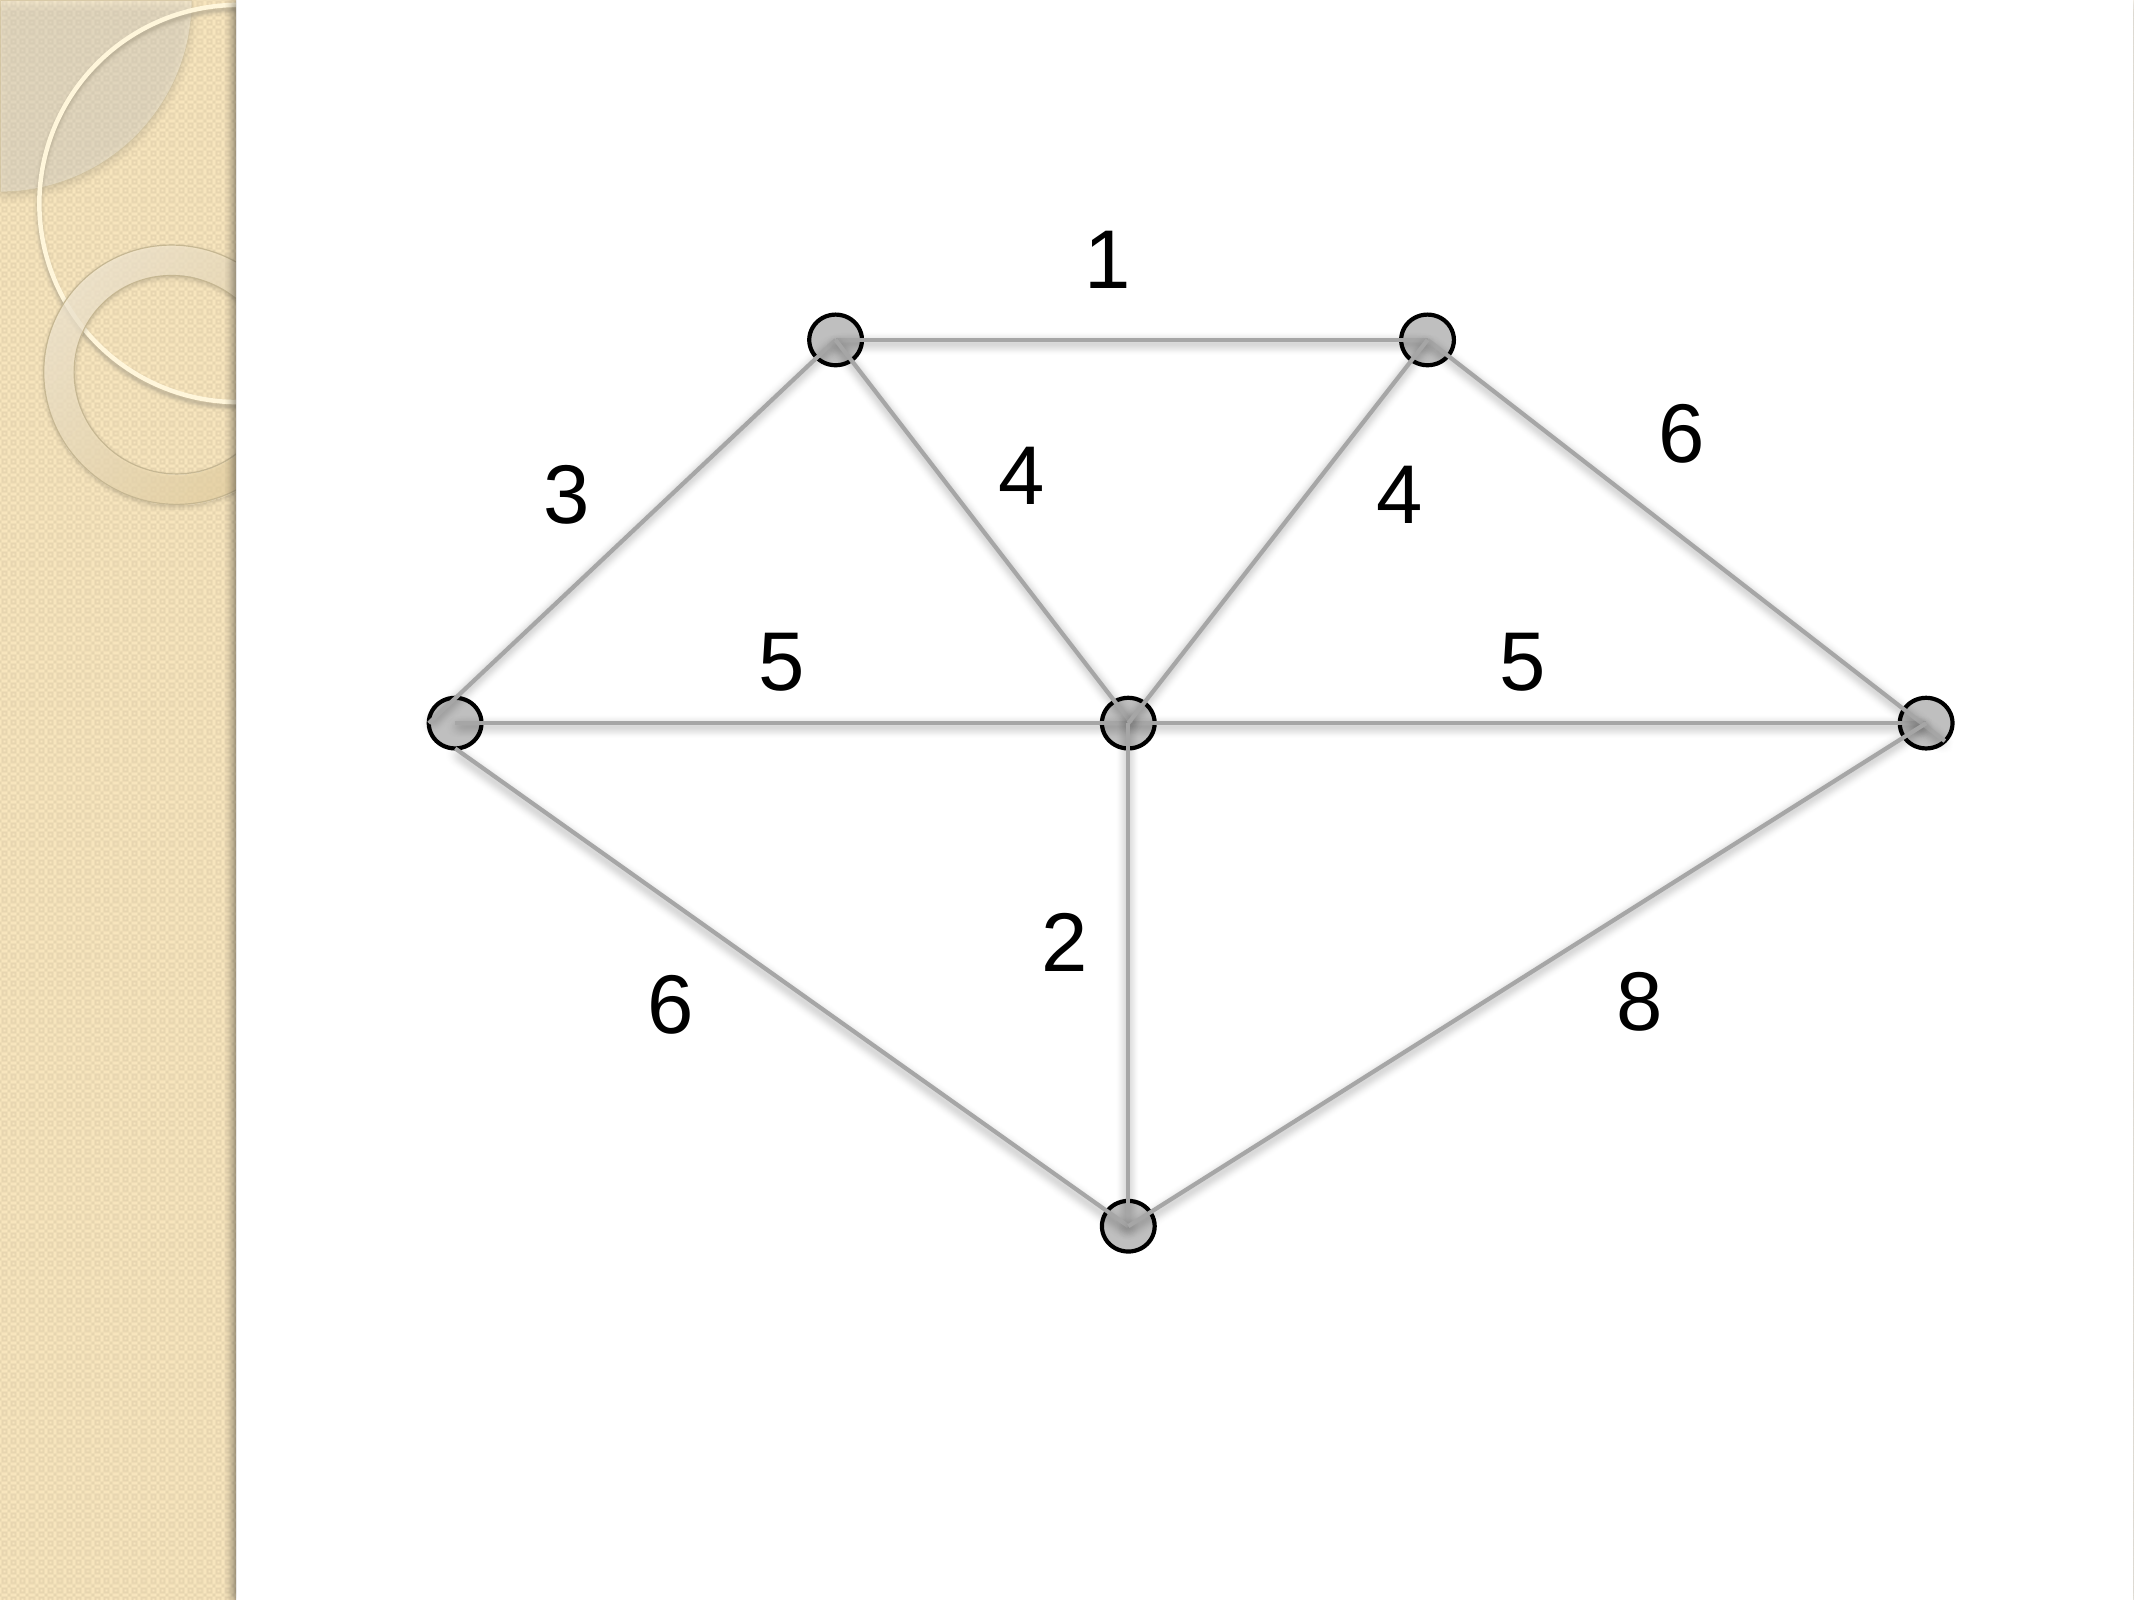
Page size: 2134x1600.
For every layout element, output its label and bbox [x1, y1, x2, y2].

text_box [428, 197, 1953, 1252]
